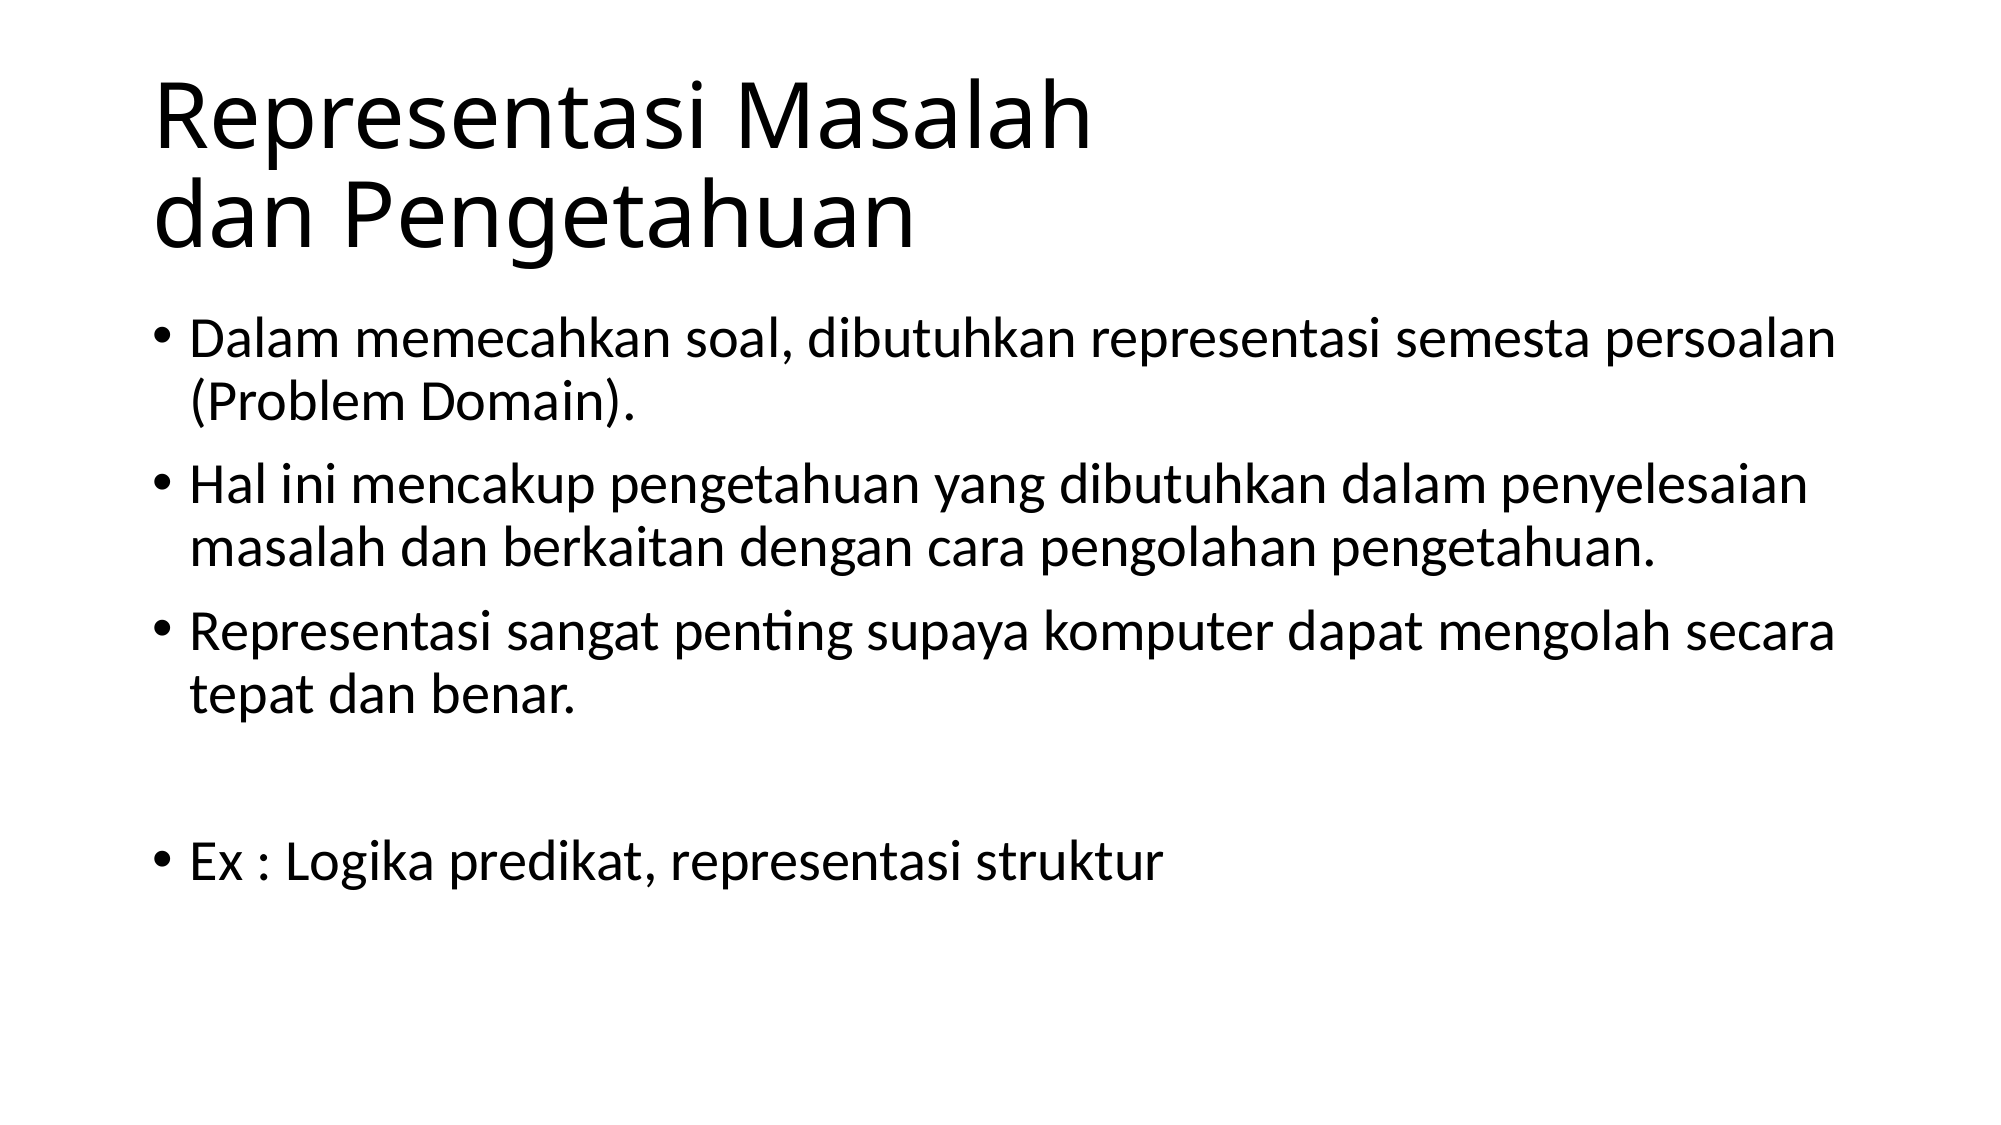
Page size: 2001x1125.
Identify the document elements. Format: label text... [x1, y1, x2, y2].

list Dalam memecahkan soal, dibutuhkan representasi semesta persoalan (Problem Domain). Hal ini mencakup pengetahuan yang dibutuhkan dalam penyelesaian masalah dan berkaitan dengan cara pengolahan pengetahuan. Representasi sangat penting supaya komputer dapat mengolah secara tepat dan benar. Ex : Logika predikat, representasi struktur [137, 299, 1863, 1014]
title Representasi Masalah dan Pengetahuan [137, 59, 1863, 278]
